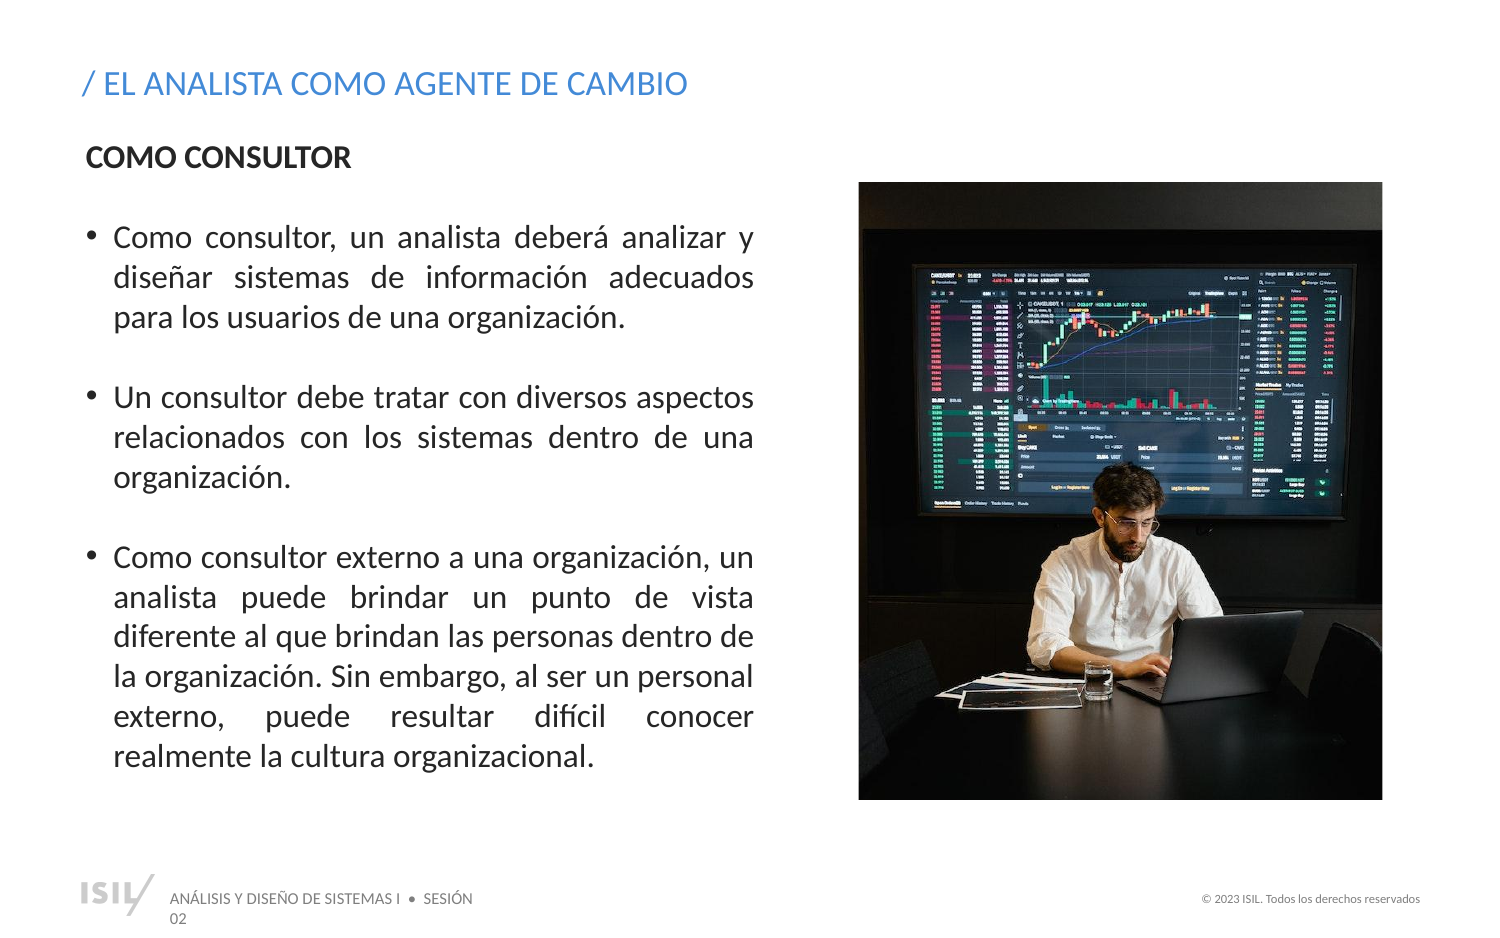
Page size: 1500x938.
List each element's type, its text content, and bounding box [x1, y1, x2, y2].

text_box / EL ANALISTA COMO AGENTE DE CAMBIO [66, 52, 1249, 111]
text_box COMO CONSULTOR Como consultor, un analista deberá analizar y diseñar sistemas de información adecuados para los usuarios de una organización. Un consultor debe tratar con diversos aspectos relacionados con los sistemas dentro de una organización. Como consultor externo a una organización, un analista puede brindar un punto de vista diferente al que brindan las personas dentro de la organización. Sin embargo, al ser un personal externo, puede resultar difícil conocer realmente la cultura organizacional. [83, 135, 756, 815]
picture [858, 182, 1383, 800]
